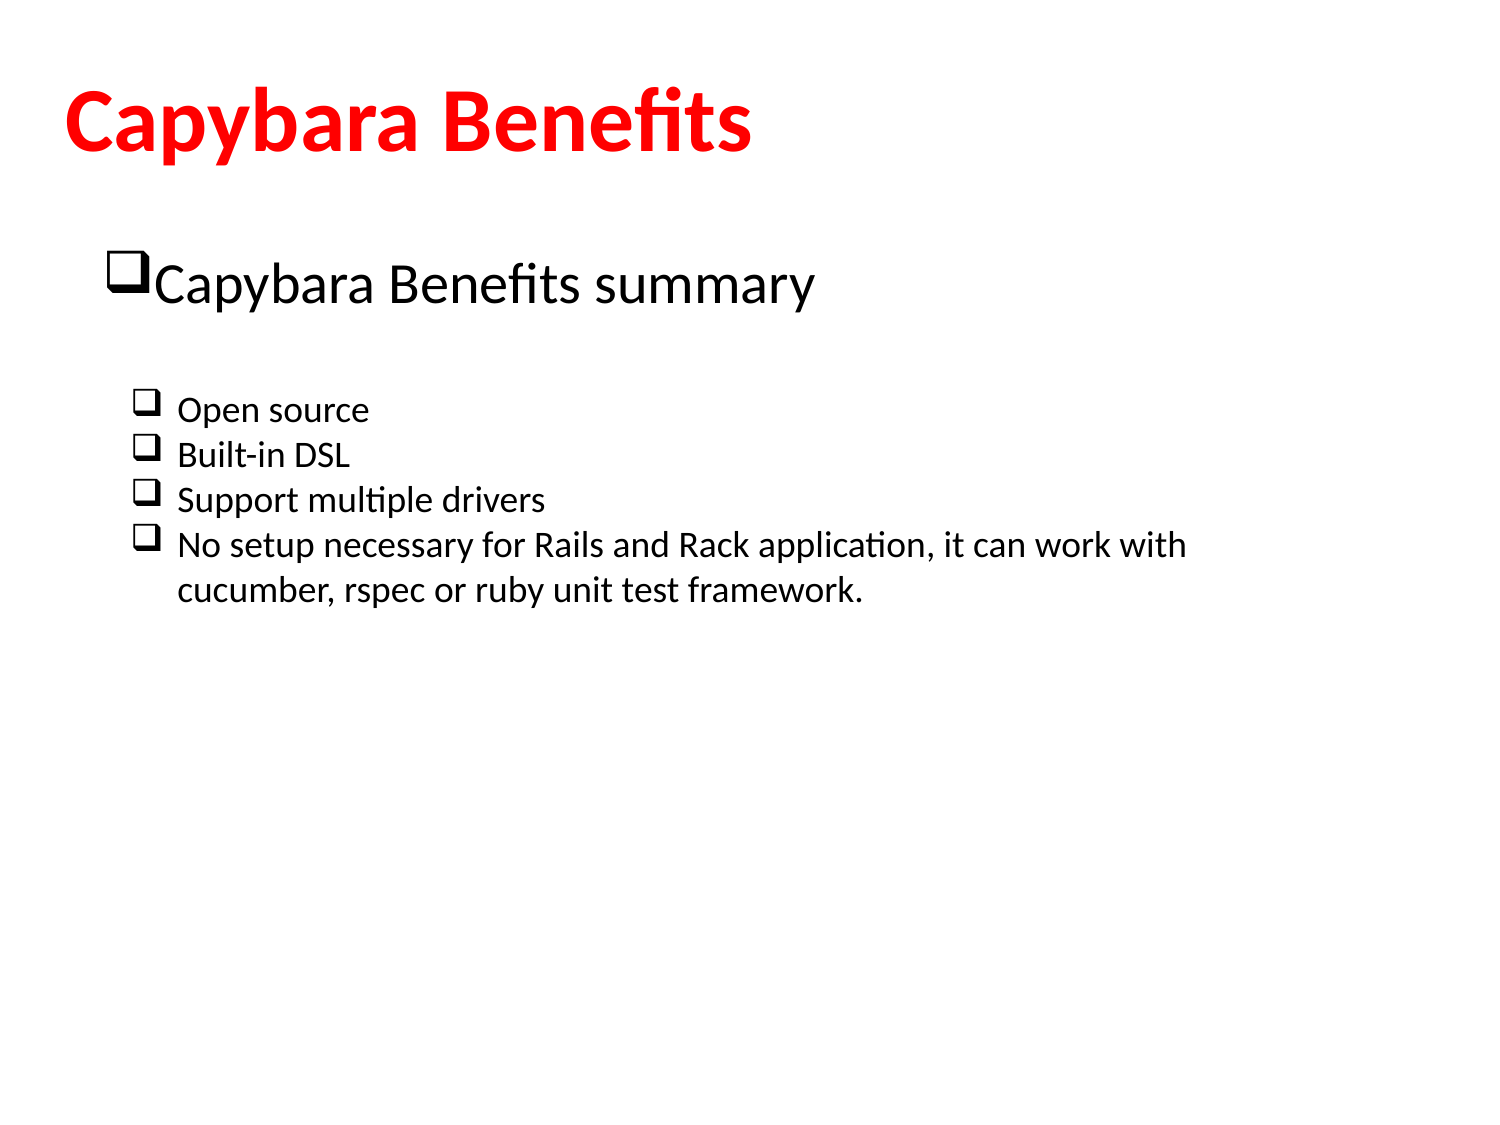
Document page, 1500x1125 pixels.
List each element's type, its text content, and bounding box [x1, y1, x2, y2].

title Capybara Benefits [50, 50, 1400, 180]
text_box Capybara Benefits summary Open source Built-in DSL Support multiple drivers No setup necessary for Rails and Rack application, it can work with cucumber, rspec or ruby unit test framework. [87, 237, 1363, 753]
